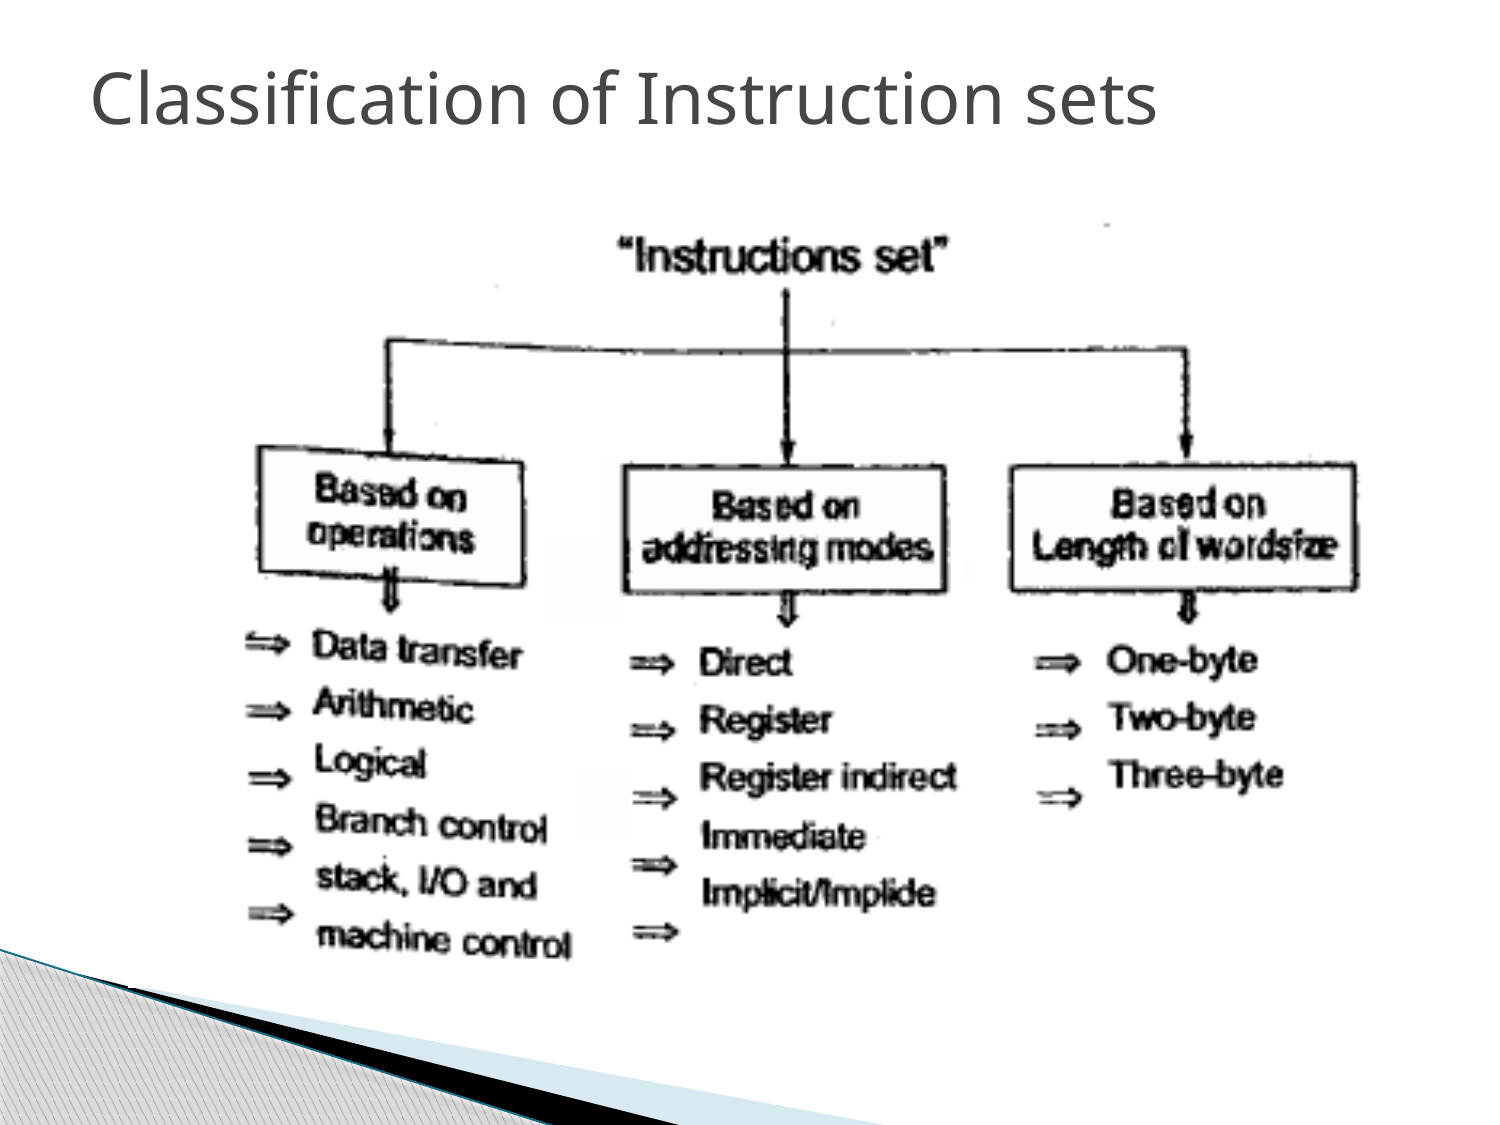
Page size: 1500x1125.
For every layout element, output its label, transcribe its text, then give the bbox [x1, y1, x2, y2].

picture [128, 199, 1394, 988]
title Classification of Instruction sets [75, 45, 1425, 233]
